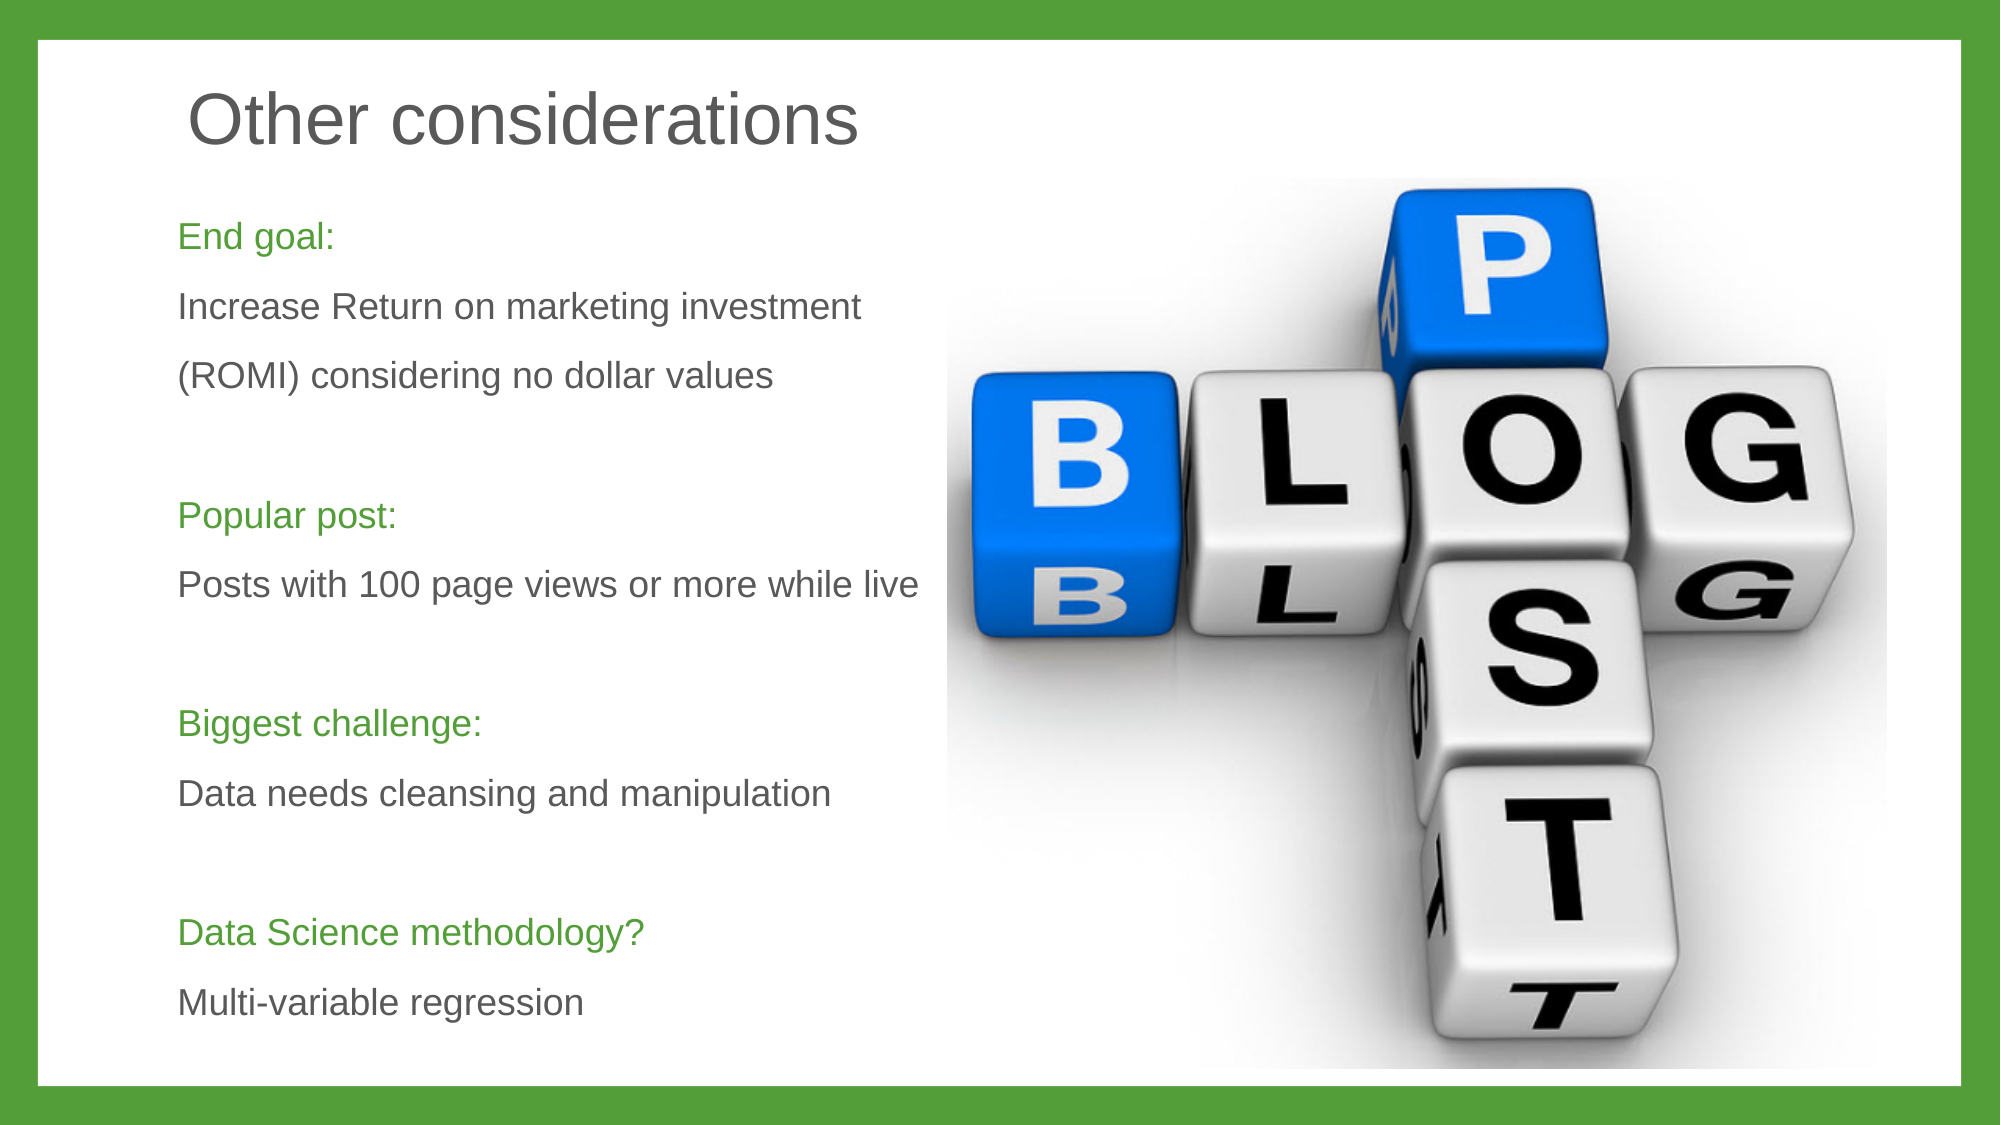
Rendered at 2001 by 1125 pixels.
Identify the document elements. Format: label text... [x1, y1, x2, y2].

list End goal: Increase Return on marketing investment (ROMI) considering no dollar values Popular post: Posts with 100 page views or more while live Biggest challenge: Data needs cleansing and manipulation Data Science methodology? Multi-variable regression [154, 209, 941, 1063]
title Other considerations [172, 62, 1715, 179]
picture [947, 177, 1887, 1070]
